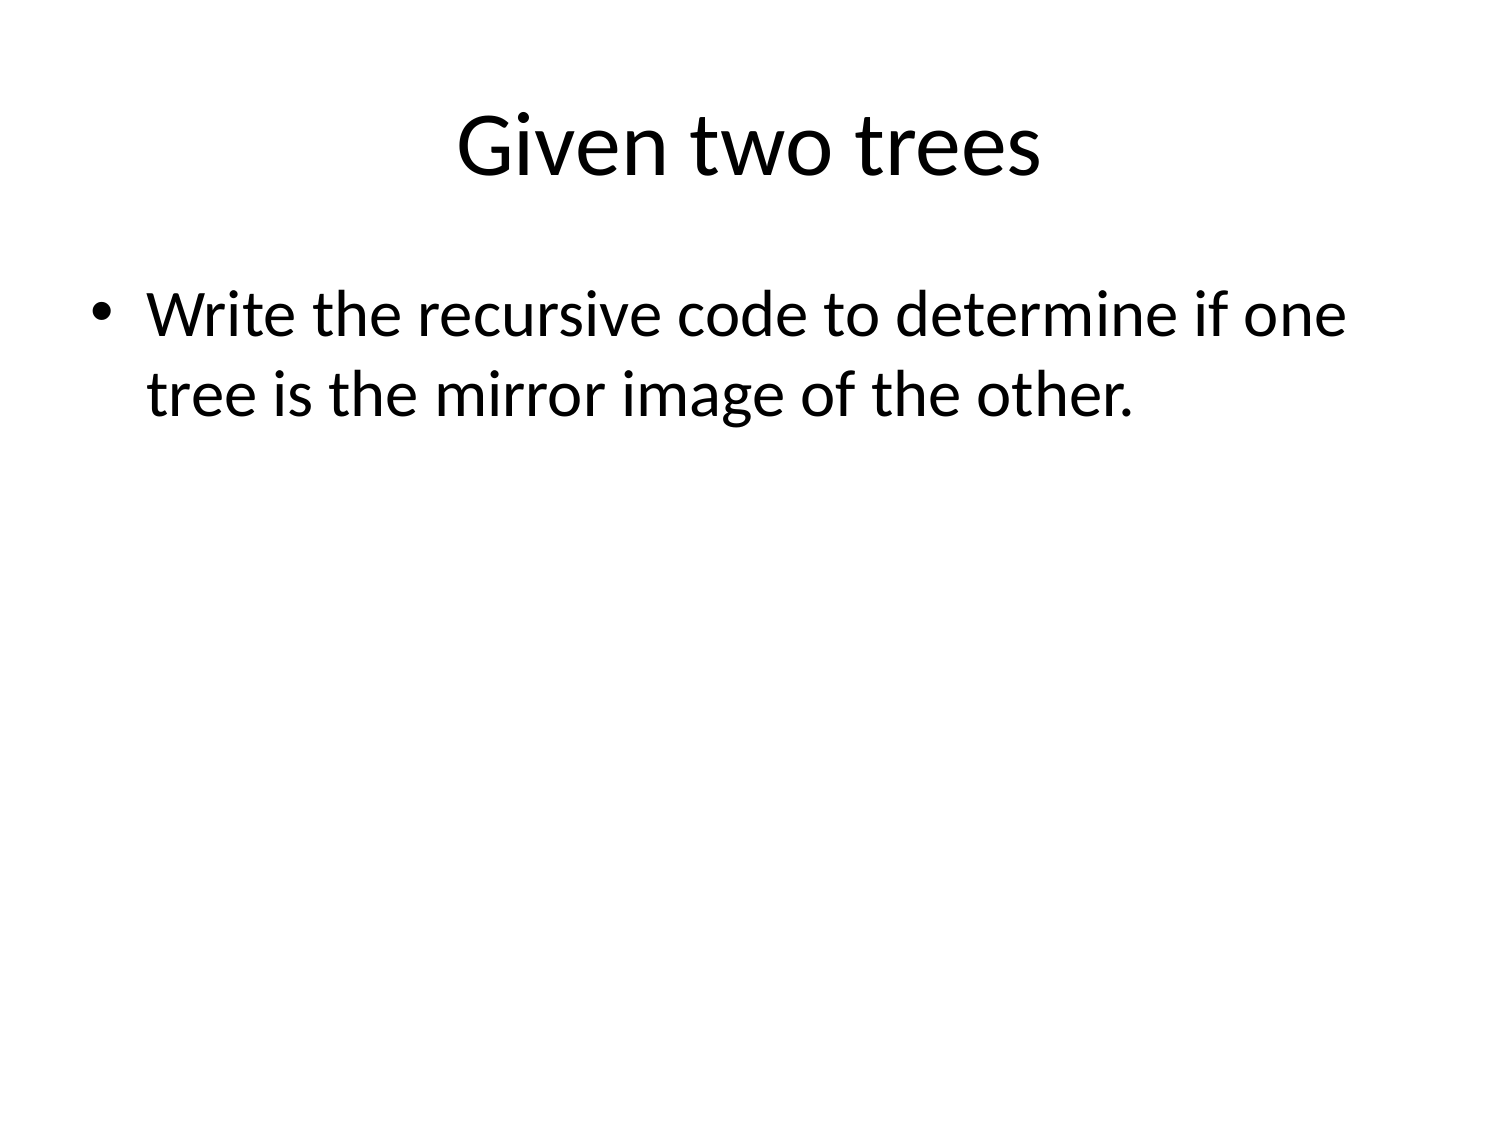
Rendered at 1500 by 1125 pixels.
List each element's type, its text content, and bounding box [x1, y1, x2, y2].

title Given two trees [75, 45, 1425, 233]
list Write the recursive code to determine if one tree is the mirror image of the other. [75, 262, 1425, 1005]
